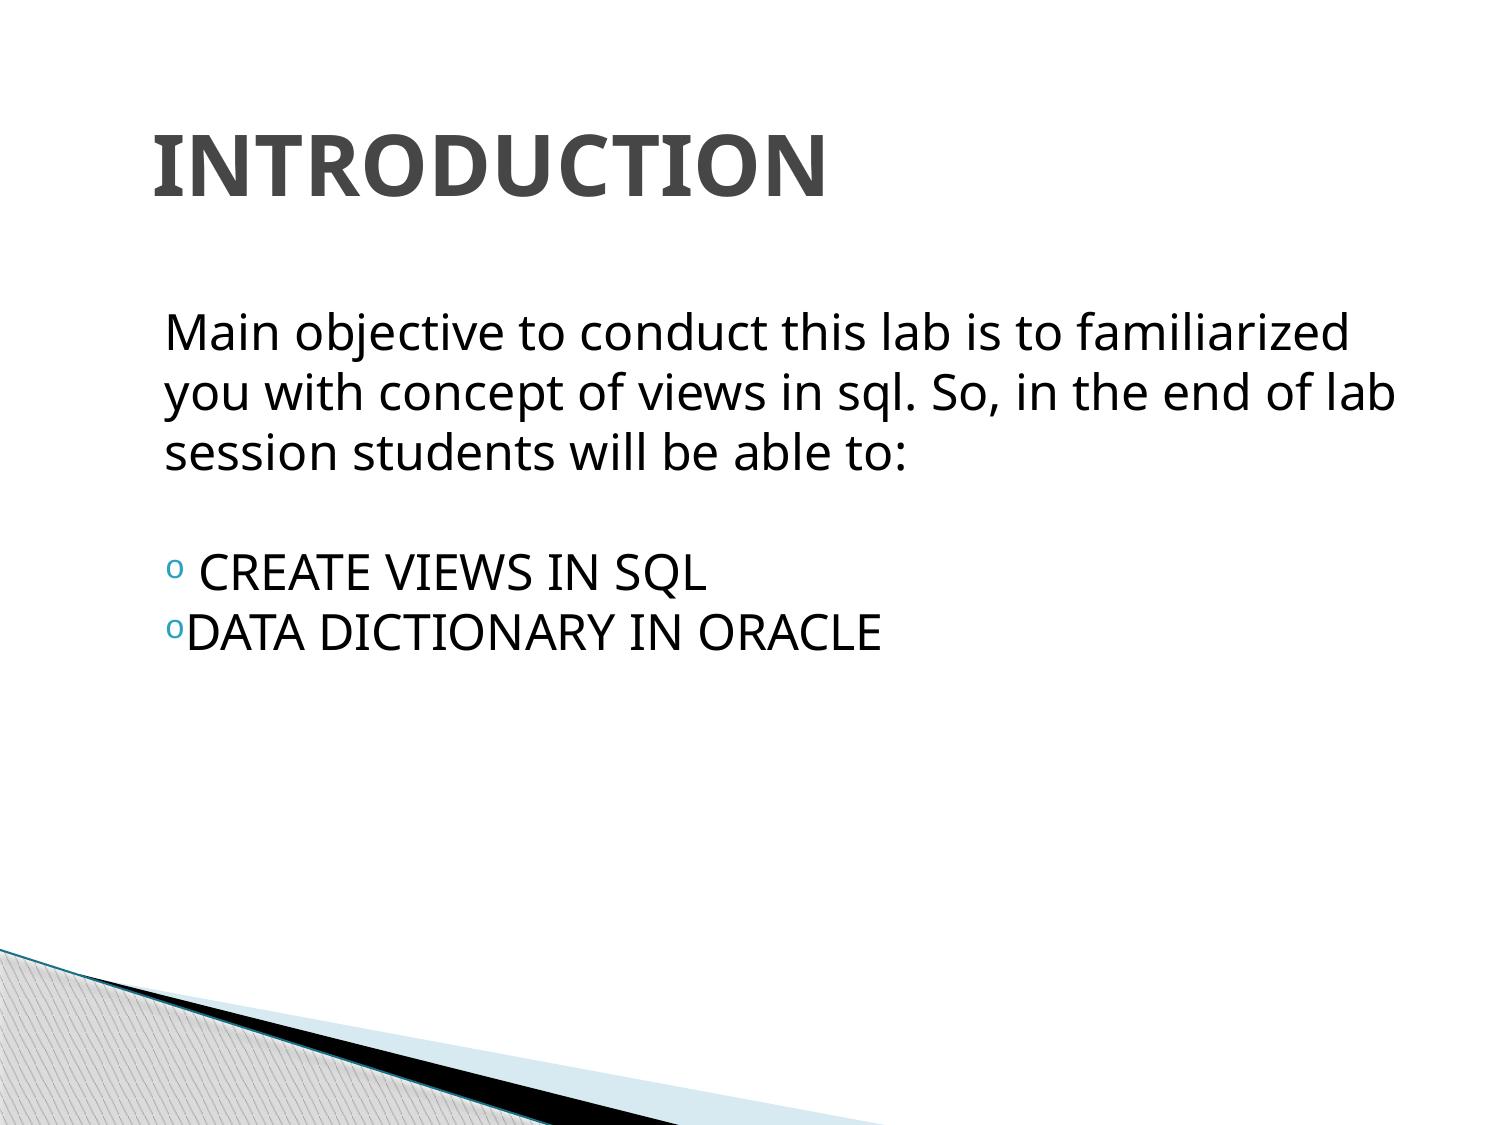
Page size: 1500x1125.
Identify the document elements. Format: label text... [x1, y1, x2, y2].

list Main objective to conduct this lab is to familiarized you with concept of views in sql. So, in the end of lab session students will be able to: CREATE VIEWS IN SQL DATA DICTIONARY IN ORACLE [150, 292, 1425, 1038]
title INTRODUCTION [137, 87, 1413, 238]
